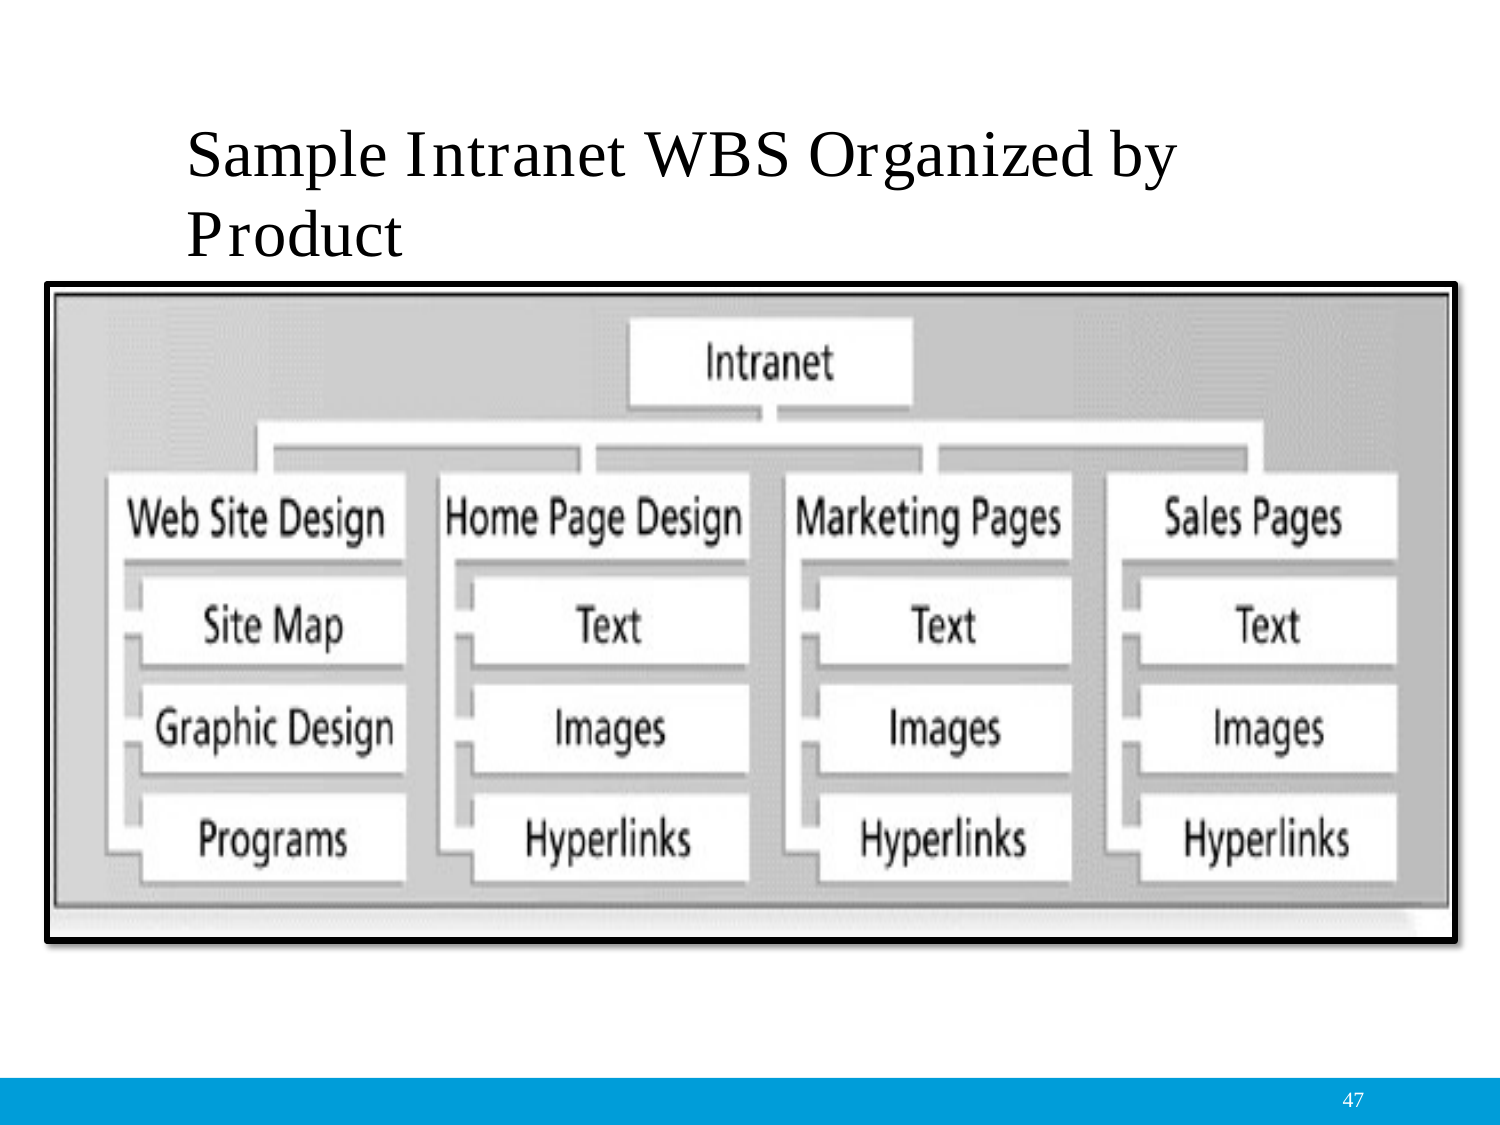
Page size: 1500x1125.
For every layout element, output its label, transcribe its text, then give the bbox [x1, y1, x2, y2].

title Sample Intranet WBS Organized by Product [184, 107, 1349, 275]
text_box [39, 276, 1471, 957]
slide_number 47 [1336, 1085, 1371, 1125]
